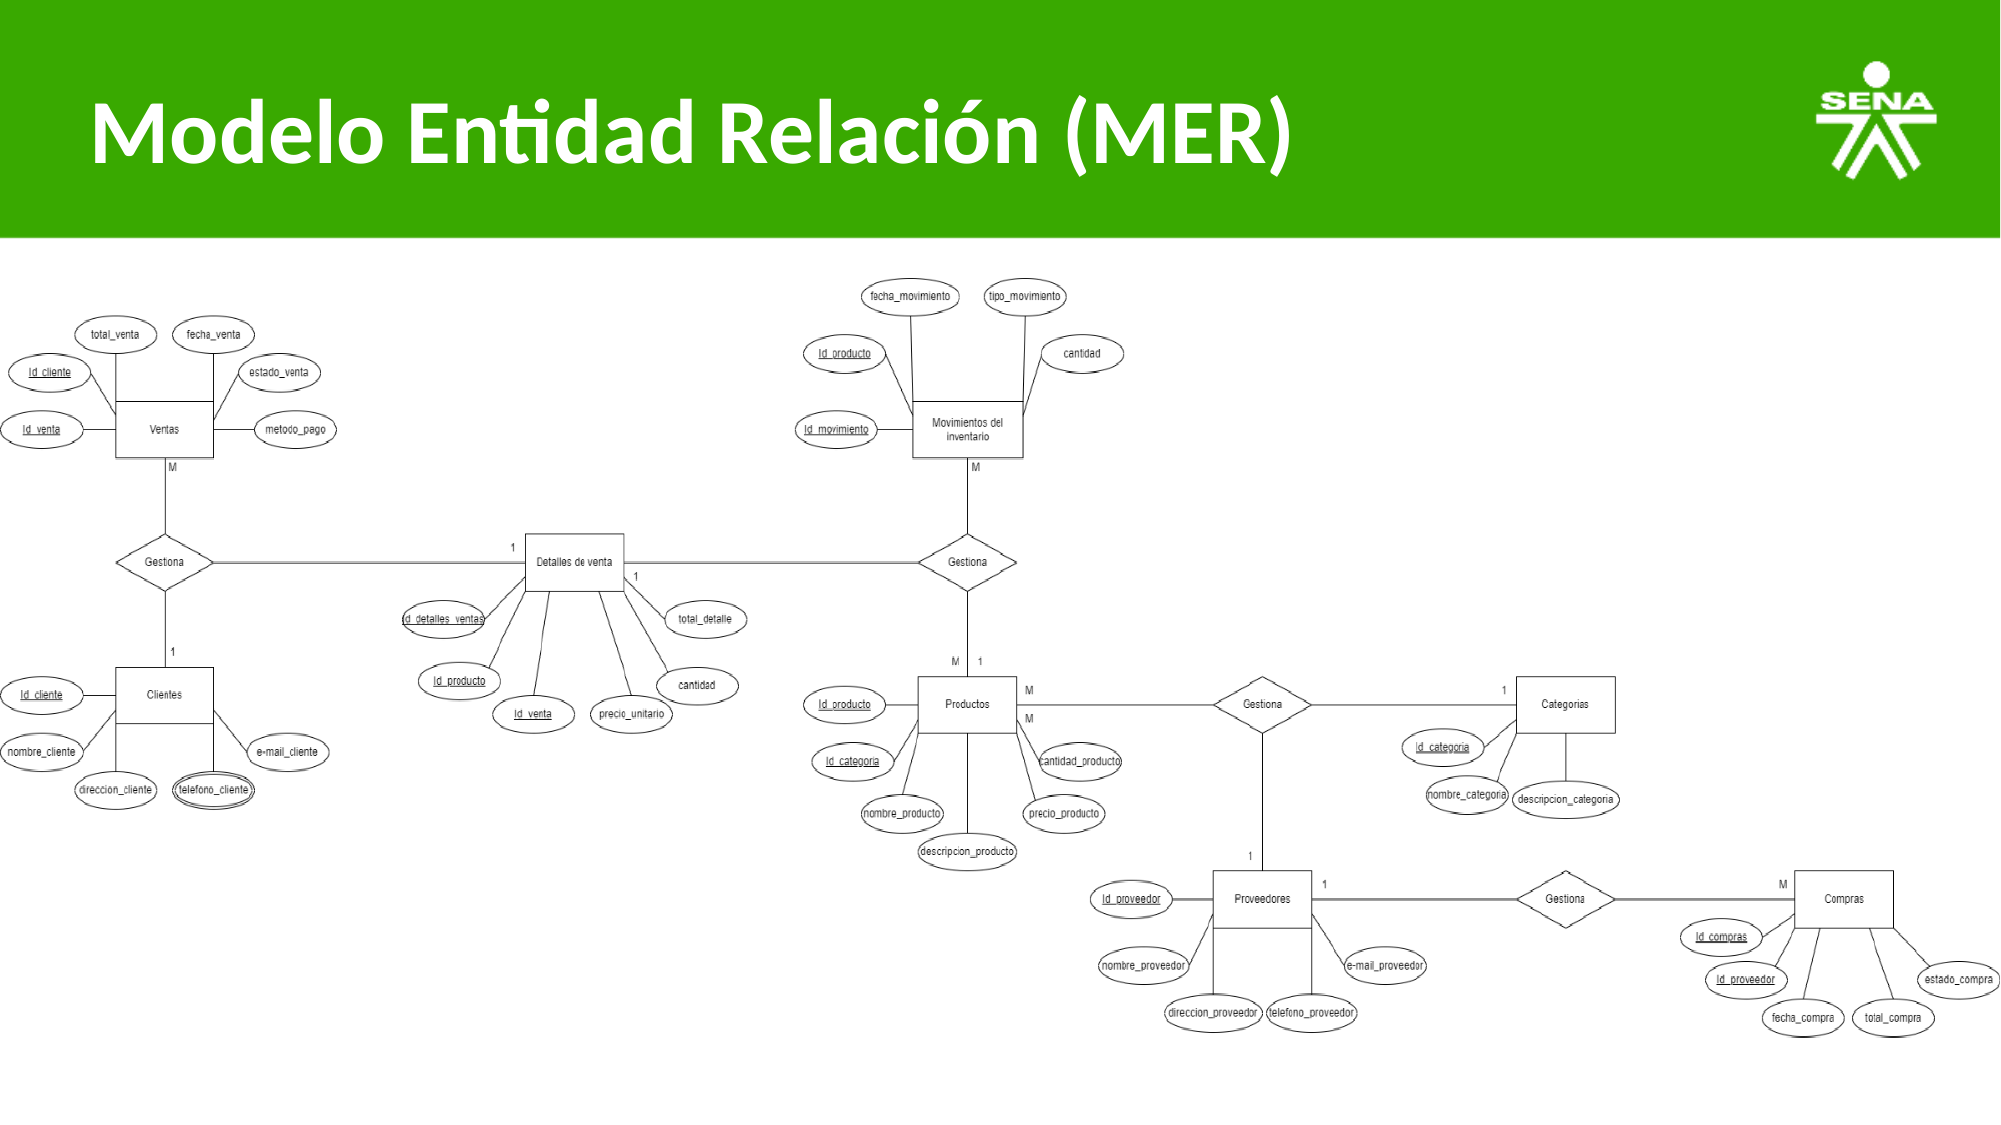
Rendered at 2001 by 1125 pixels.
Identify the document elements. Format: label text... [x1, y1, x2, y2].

title Modelo Entidad Relación (MER) [74, 18, 1800, 236]
picture [0, 0, 2001, 1125]
